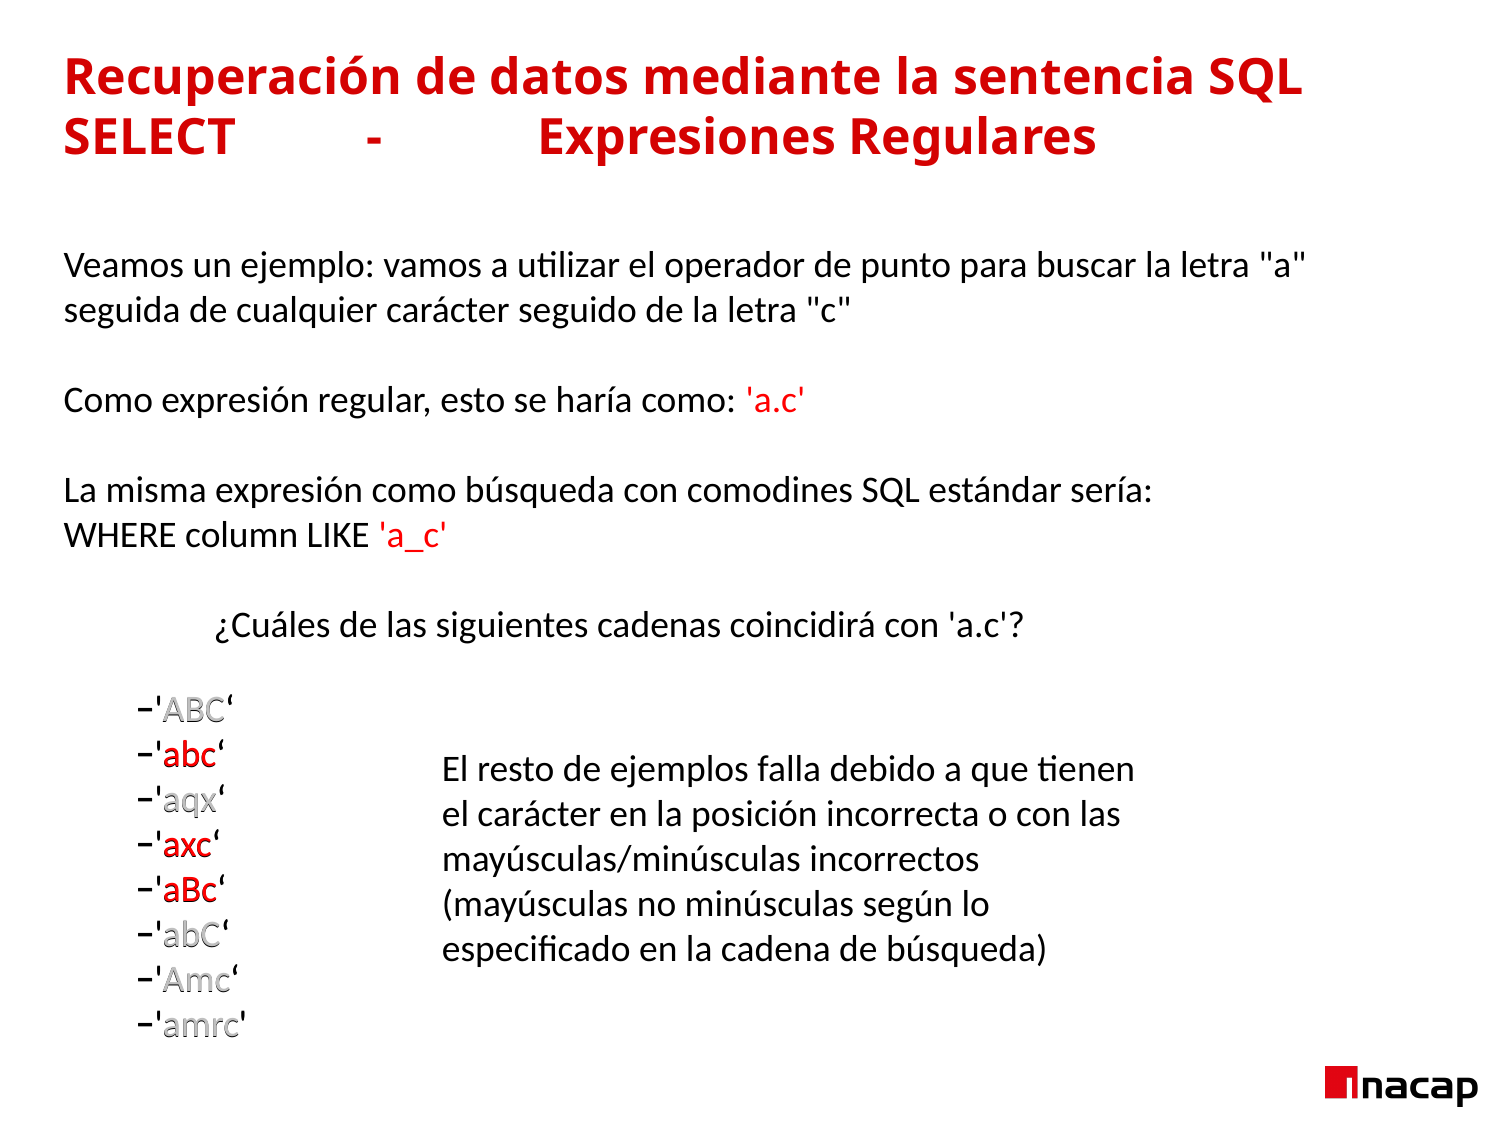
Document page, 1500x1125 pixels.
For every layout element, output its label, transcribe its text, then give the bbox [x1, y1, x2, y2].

text_box El resto de ejemplos falla debido a que tienen el carácter en la posición incorrecta o con las mayúsculas/minúsculas incorrectos (mayúsculas no minúsculas según lo especificado en la cadena de búsqueda) [427, 736, 1178, 977]
picture [1325, 1065, 1478, 1108]
title Recuperación de datos mediante la sentencia SQL SELECT - Expresiones Regulares [48, 29, 1364, 181]
text_box Veamos un ejemplo: vamos a utilizar el operador de punto para buscar la letra "a" seguida de cualquier carácter seguido de la letra "c" Como expresión regular, esto se haría como: 'a.c' La misma expresión como búsqueda con comodines SQL estándar sería: WHERE column LIKE 'a_c' ¿Cuáles de las siguientes cadenas coincidirá con 'a.c'? [48, 232, 1421, 653]
text_box −'ABC‘ −'abc‘ −'aqx‘ −'axc‘ −'aBc‘ −'abC‘ −'Amc‘ −'amrc' [121, 677, 300, 1052]
